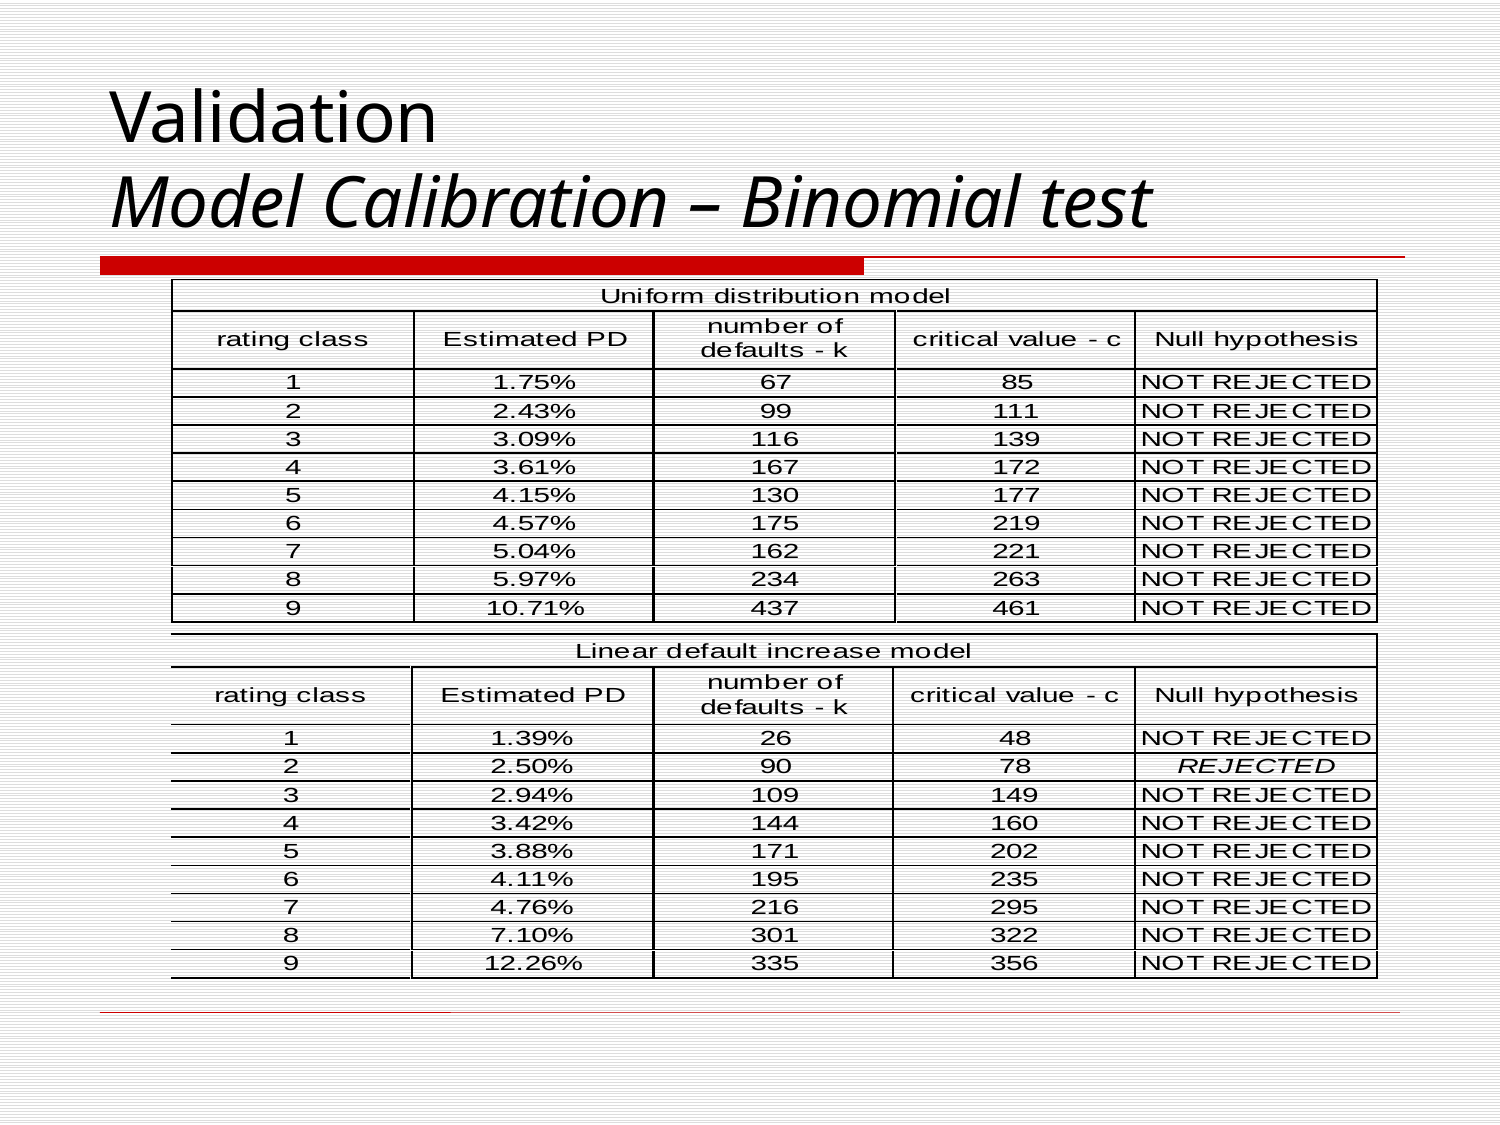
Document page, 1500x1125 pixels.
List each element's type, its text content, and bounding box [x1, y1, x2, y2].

title Validation Model Calibration – Binomial test [93, 49, 1407, 250]
picture [170, 278, 1471, 1008]
